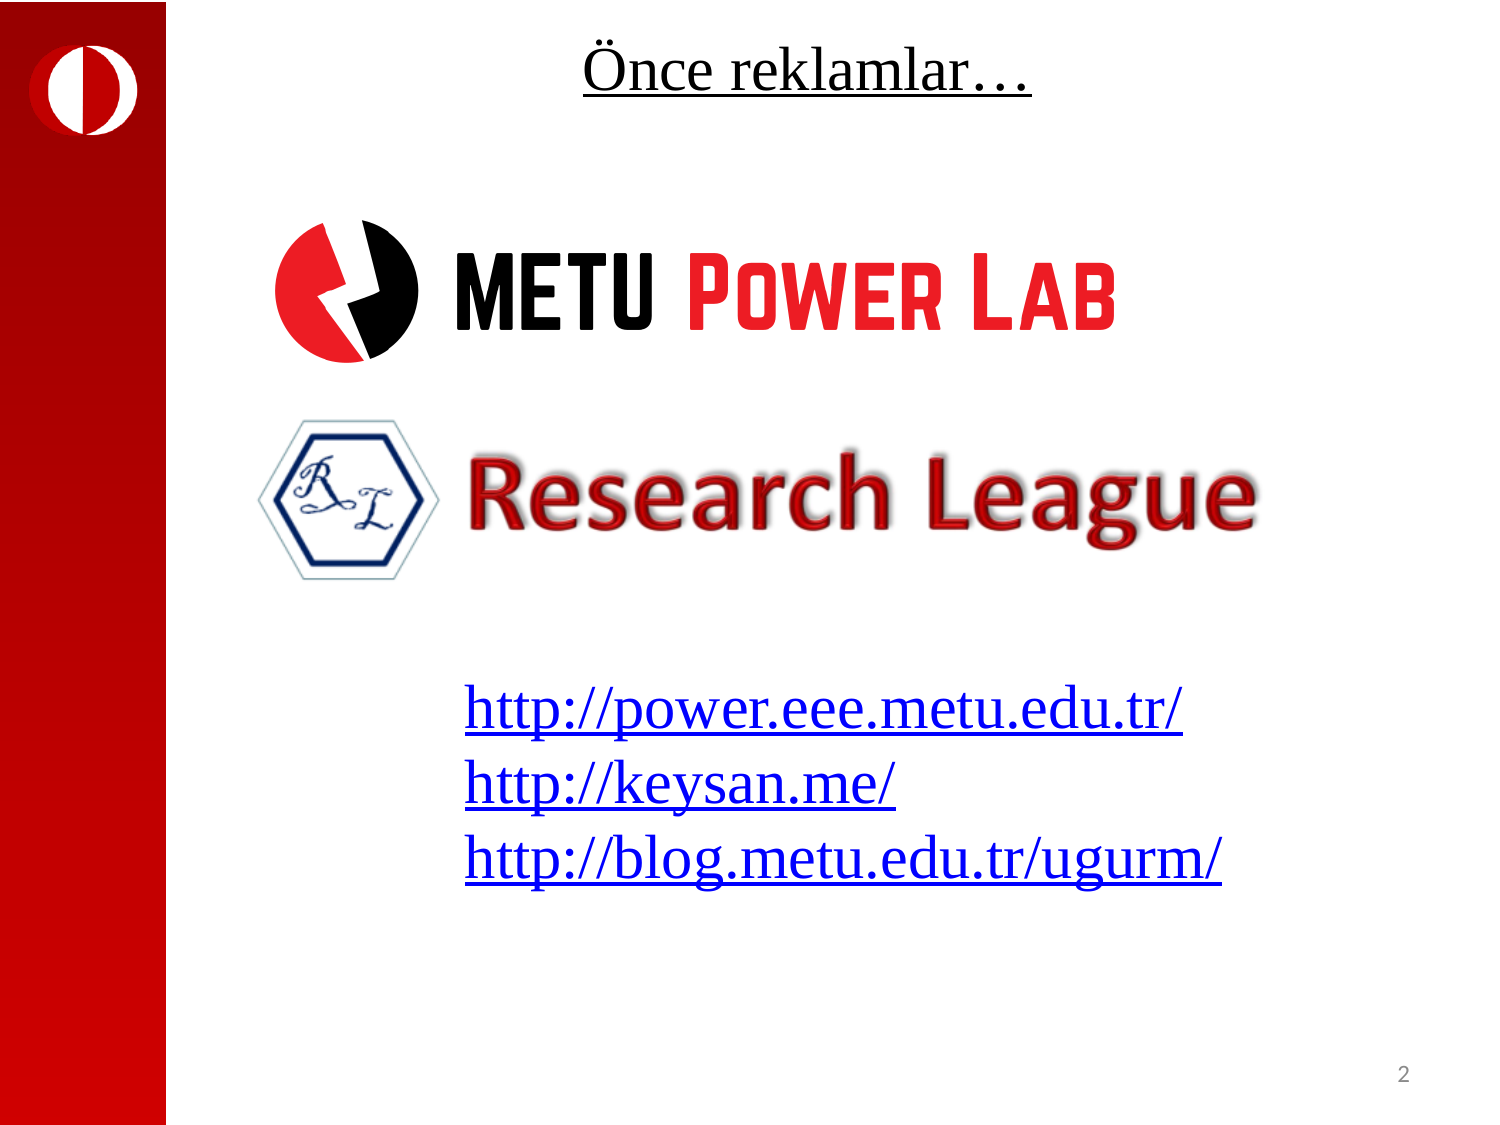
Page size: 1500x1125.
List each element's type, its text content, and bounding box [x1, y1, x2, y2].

text_box http://power.eee.metu.edu.tr/ http://keysan.me/ http://blog.metu.edu.tr/ugurm/ [449, 658, 1338, 899]
picture [237, 398, 1276, 597]
text_box Önce reklamlar… [140, 20, 1475, 111]
text_box [0, 0, 168, 1125]
slide_number 2 [1074, 1042, 1425, 1103]
picture [26, 43, 140, 138]
picture [262, 212, 1148, 370]
